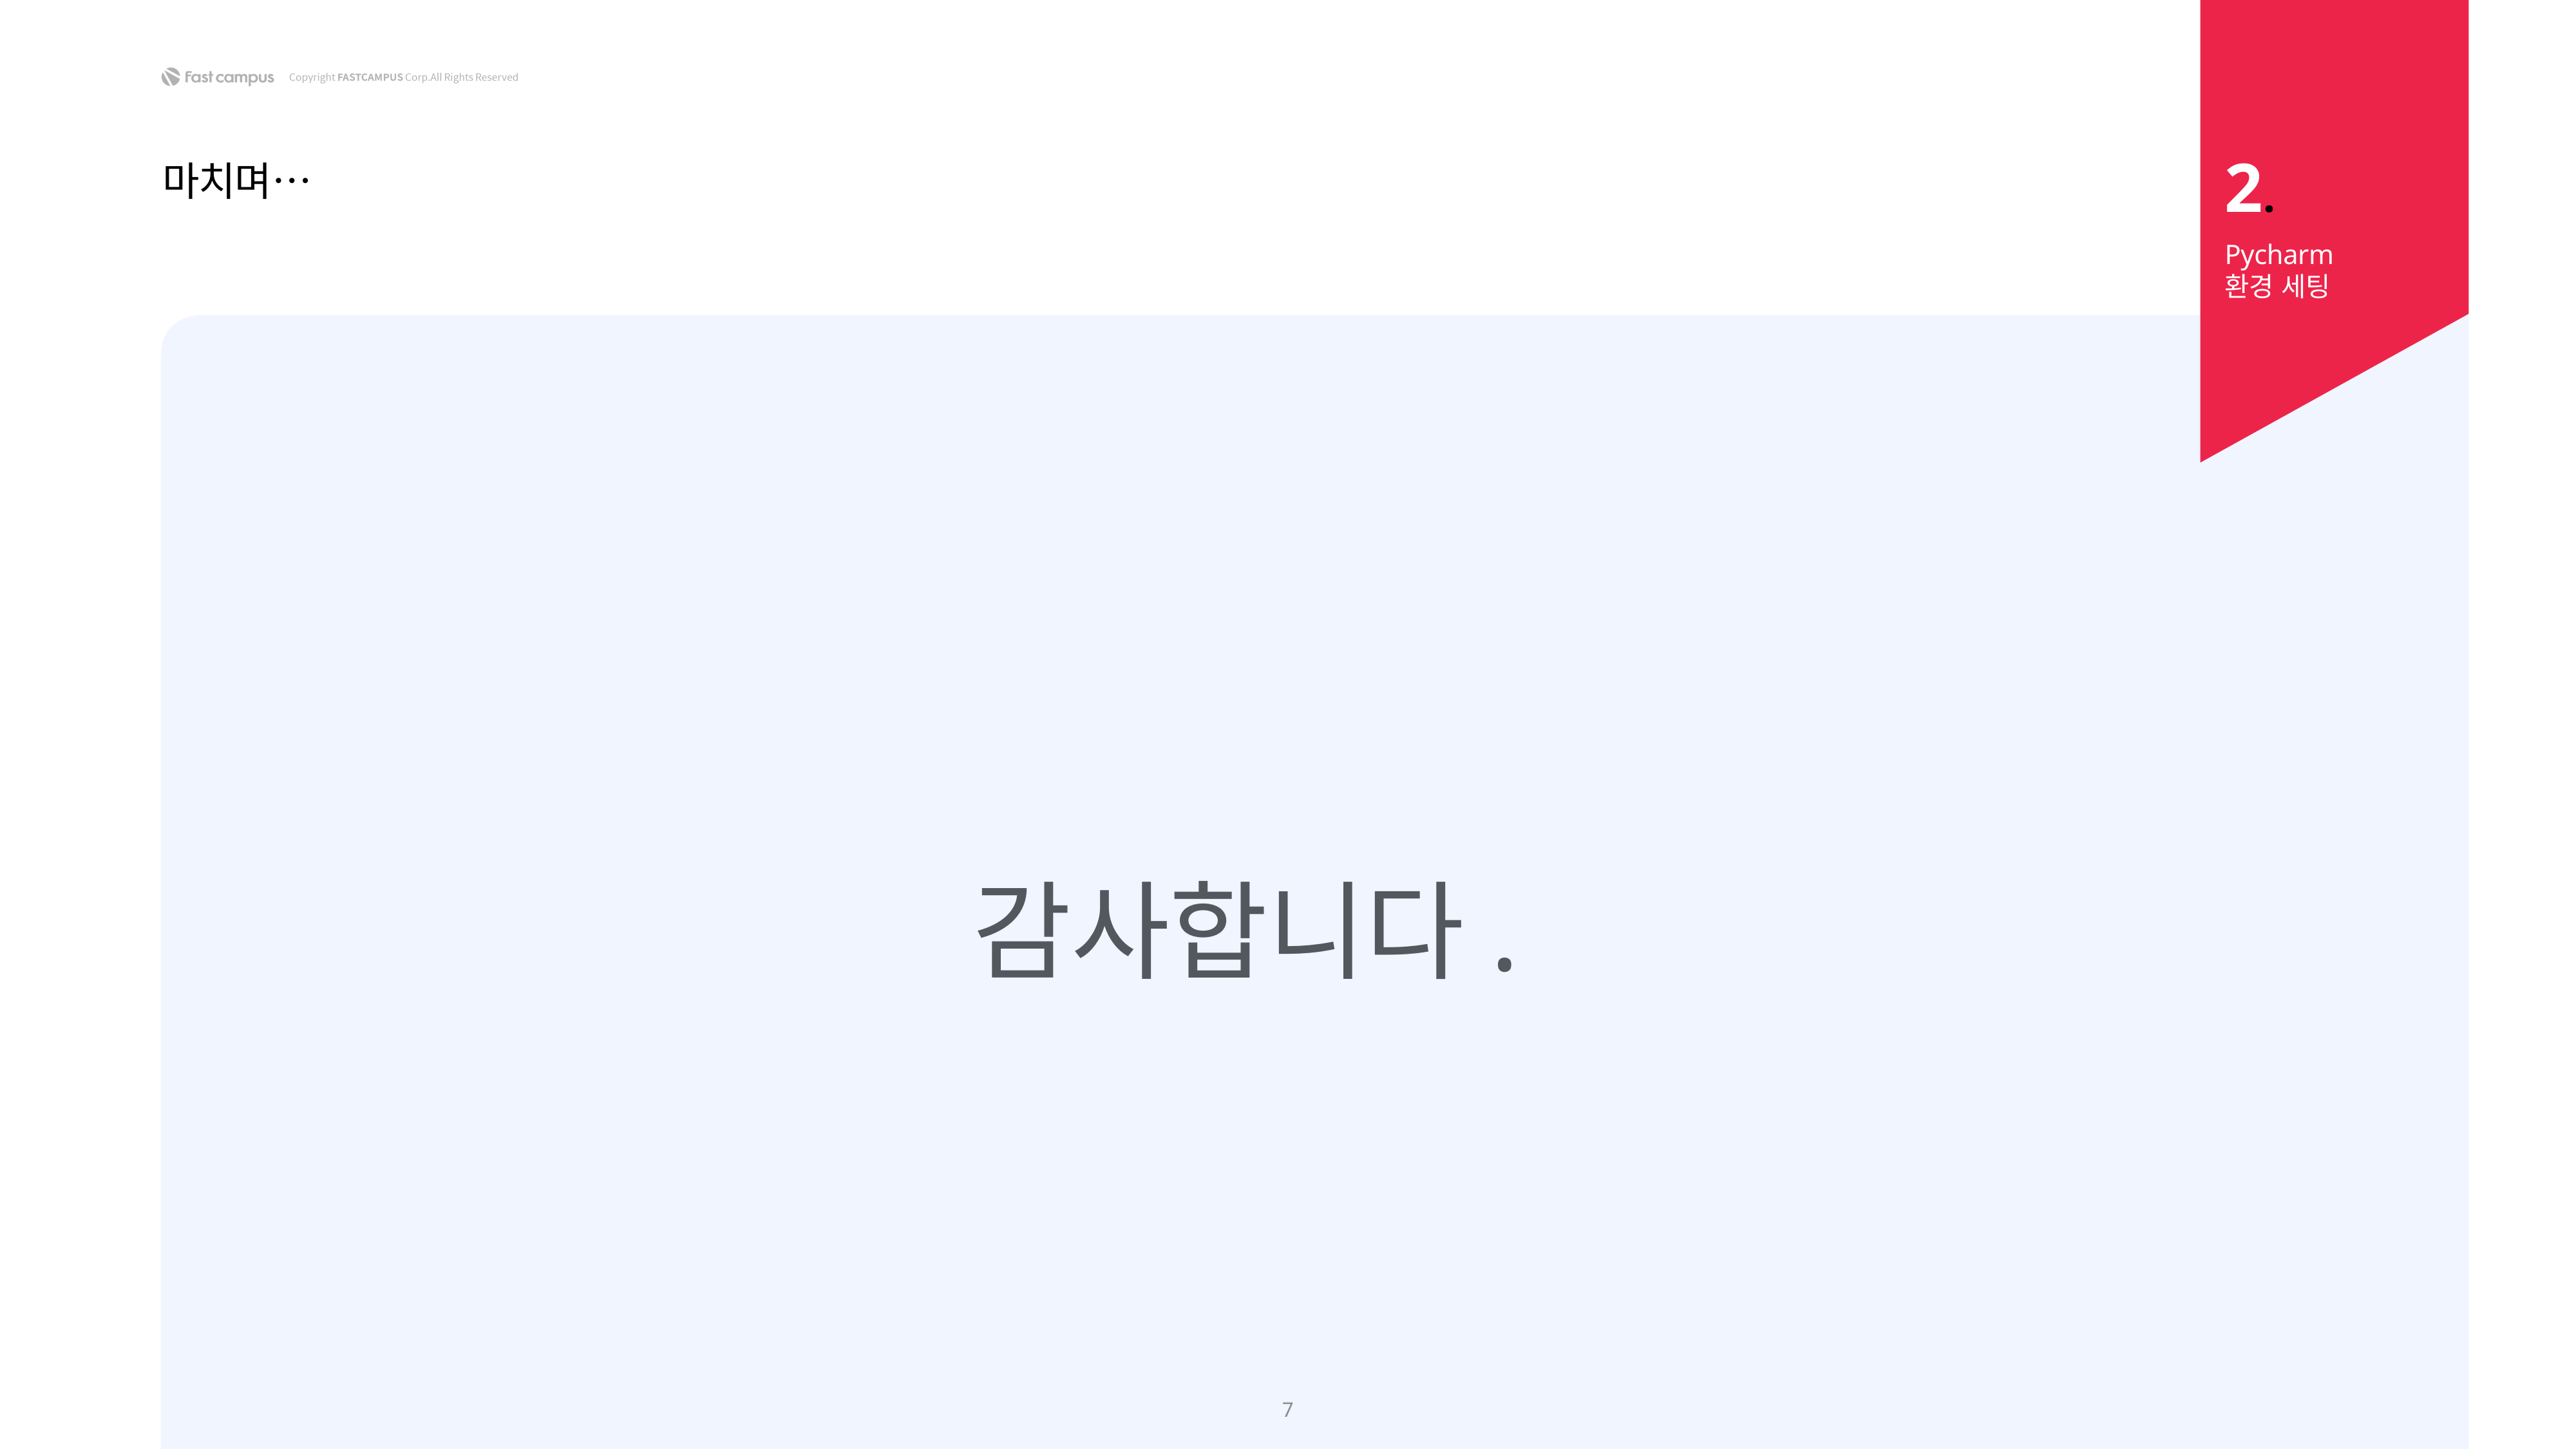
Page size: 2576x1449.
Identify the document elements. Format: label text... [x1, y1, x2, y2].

picture [0, 0, 2576, 1449]
text_box 감사합니다. [162, 797, 2331, 994]
text_box Pycharm 환경 세팅 [2200, 232, 2469, 308]
text_box 2. [2200, 148, 2469, 232]
text_box 마치며… [160, 154, 631, 205]
slide_number 7 [998, 1372, 1578, 1449]
